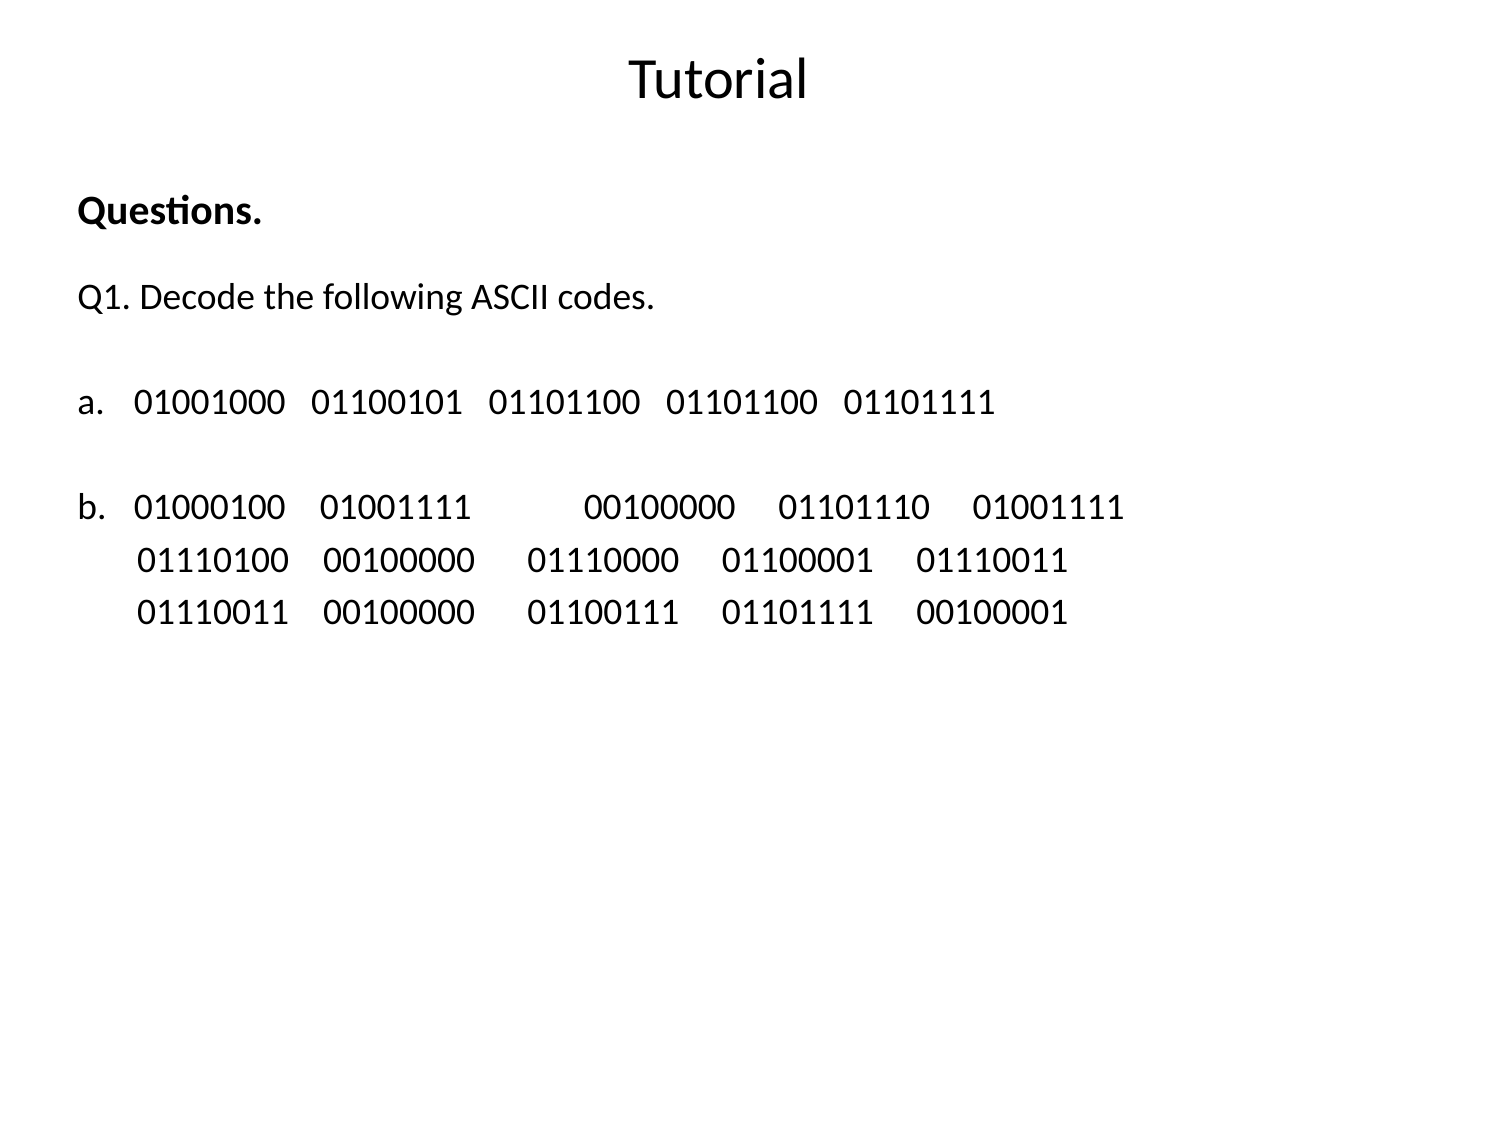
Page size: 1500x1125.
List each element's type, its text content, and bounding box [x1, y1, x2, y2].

list Questions. Q1. Decode the following ASCII codes. 01001000 01100101 01101100 01101100 01101111 01000100 01001111 00100000 01101110 01001111 01110100 00100000 01110000 01100001 01110011 01110011 00100000 01100111 01101111 00100001 [62, 174, 1425, 1100]
title Tutorial [50, 24, 1388, 125]
